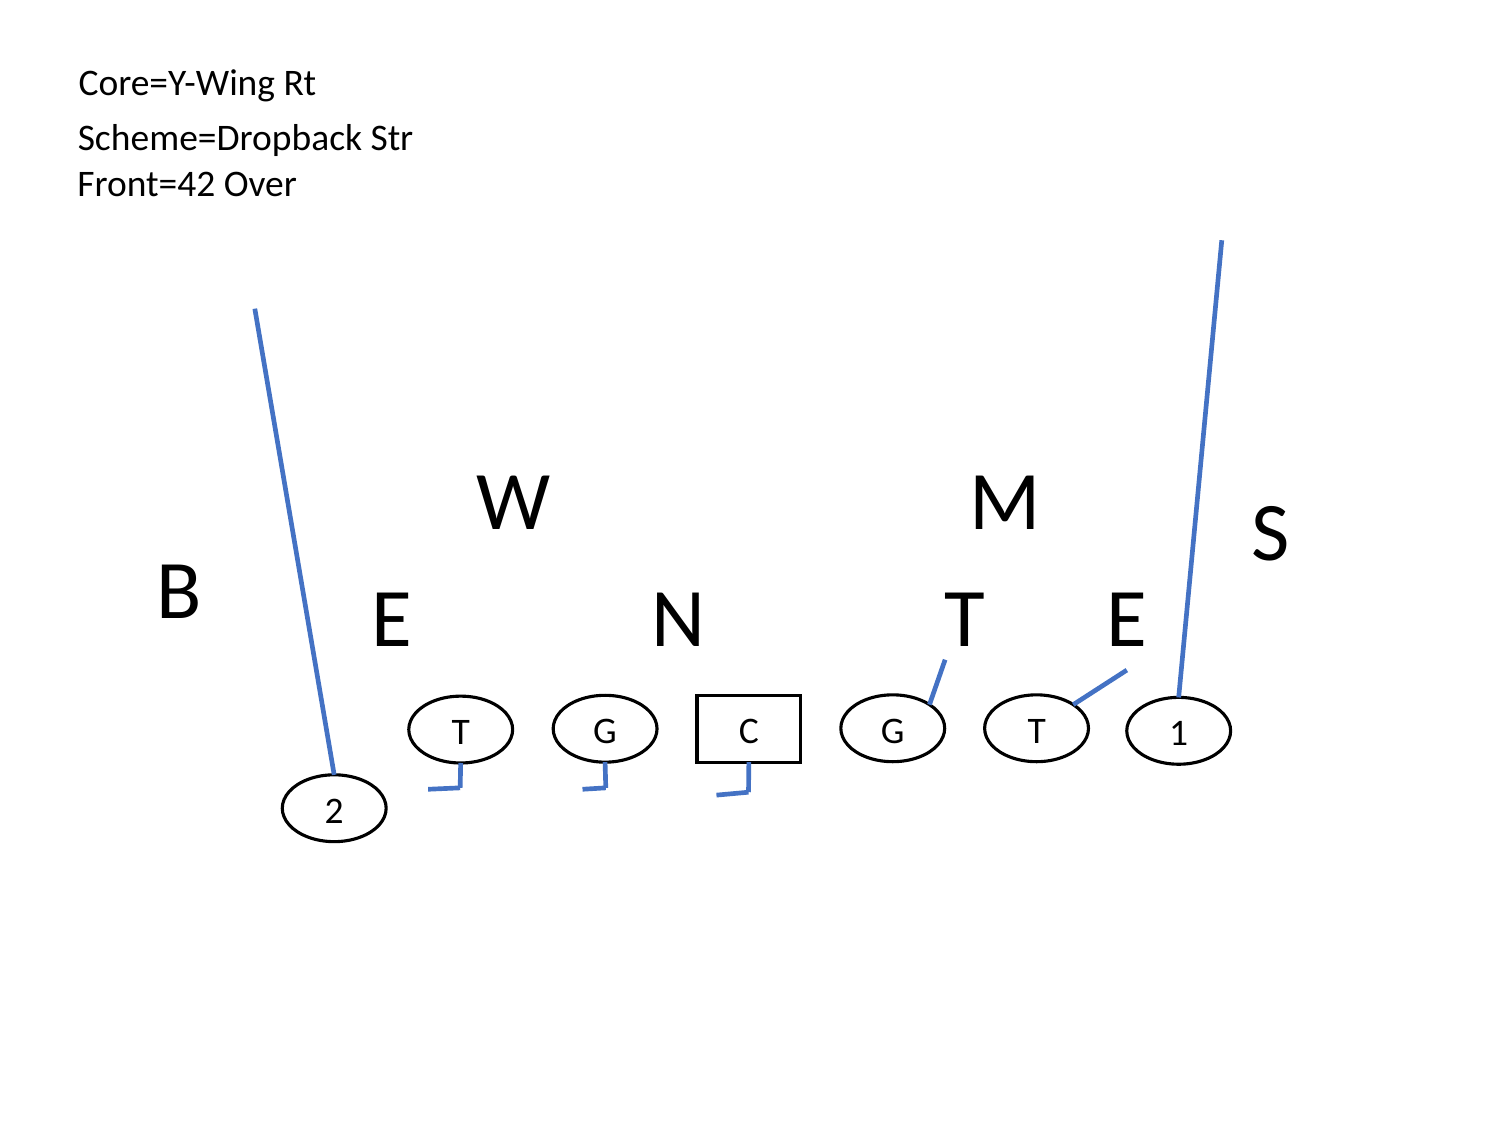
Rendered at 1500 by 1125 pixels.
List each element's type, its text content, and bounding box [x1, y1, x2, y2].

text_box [716, 792, 749, 796]
text_box T [929, 555, 1001, 671]
text_box S [1236, 470, 1305, 585]
text_box W [461, 438, 566, 554]
text_box T [983, 693, 1090, 763]
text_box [923, 659, 946, 699]
text_box B [141, 528, 217, 643]
text_box G [552, 694, 659, 764]
text_box E [356, 555, 428, 671]
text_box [1180, 240, 1222, 697]
text_box M [954, 438, 1056, 554]
text_box 1 [1125, 696, 1232, 766]
text_box N [636, 555, 721, 671]
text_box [254, 308, 327, 775]
text_box T [407, 695, 514, 764]
text_box Front=42 Over [62, 151, 312, 211]
text_box 2 [281, 773, 388, 843]
text_box C [696, 694, 802, 763]
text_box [1082, 671, 1127, 708]
text_box E [1091, 555, 1163, 671]
text_box Scheme=Dropback Str [63, 105, 429, 166]
text_box G [839, 693, 946, 763]
text_box Core=Y-Wing Rt [63, 50, 332, 105]
